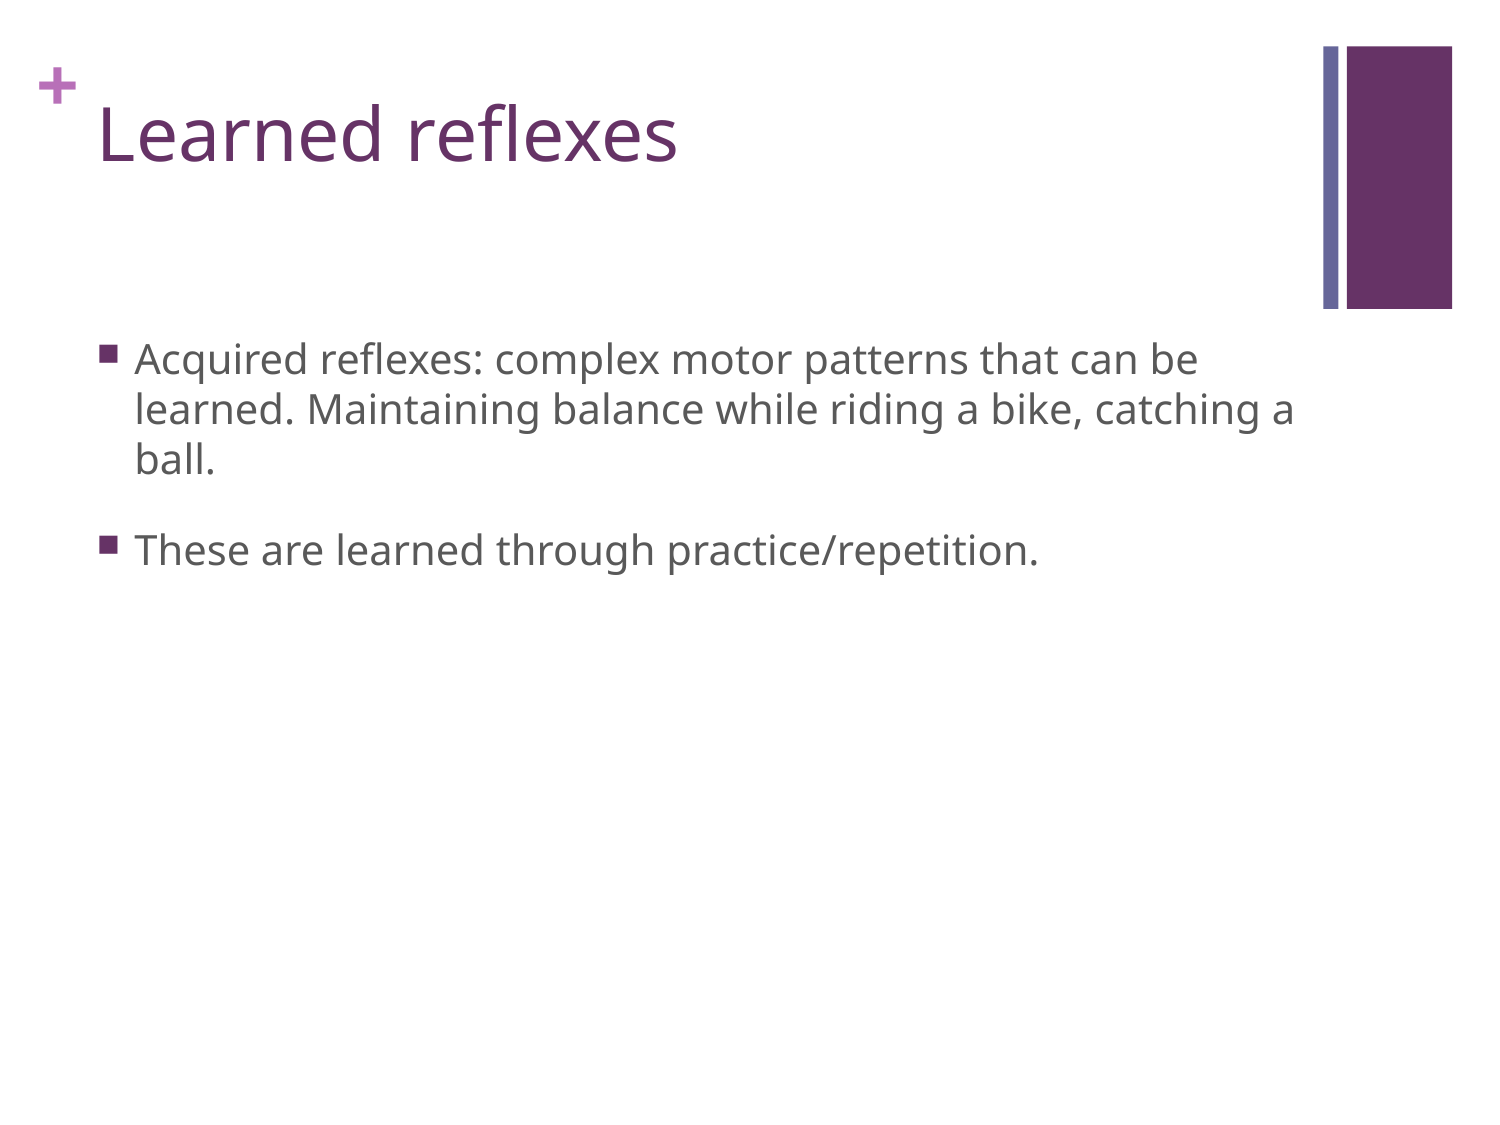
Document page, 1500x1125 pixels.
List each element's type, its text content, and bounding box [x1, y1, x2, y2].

title Learned reflexes [81, 79, 1322, 263]
list Acquired reflexes: complex motor patterns that can be learned. Maintaining balance while riding a bike, catching a ball. These are learned through practice/repetition. [81, 324, 1322, 1005]
